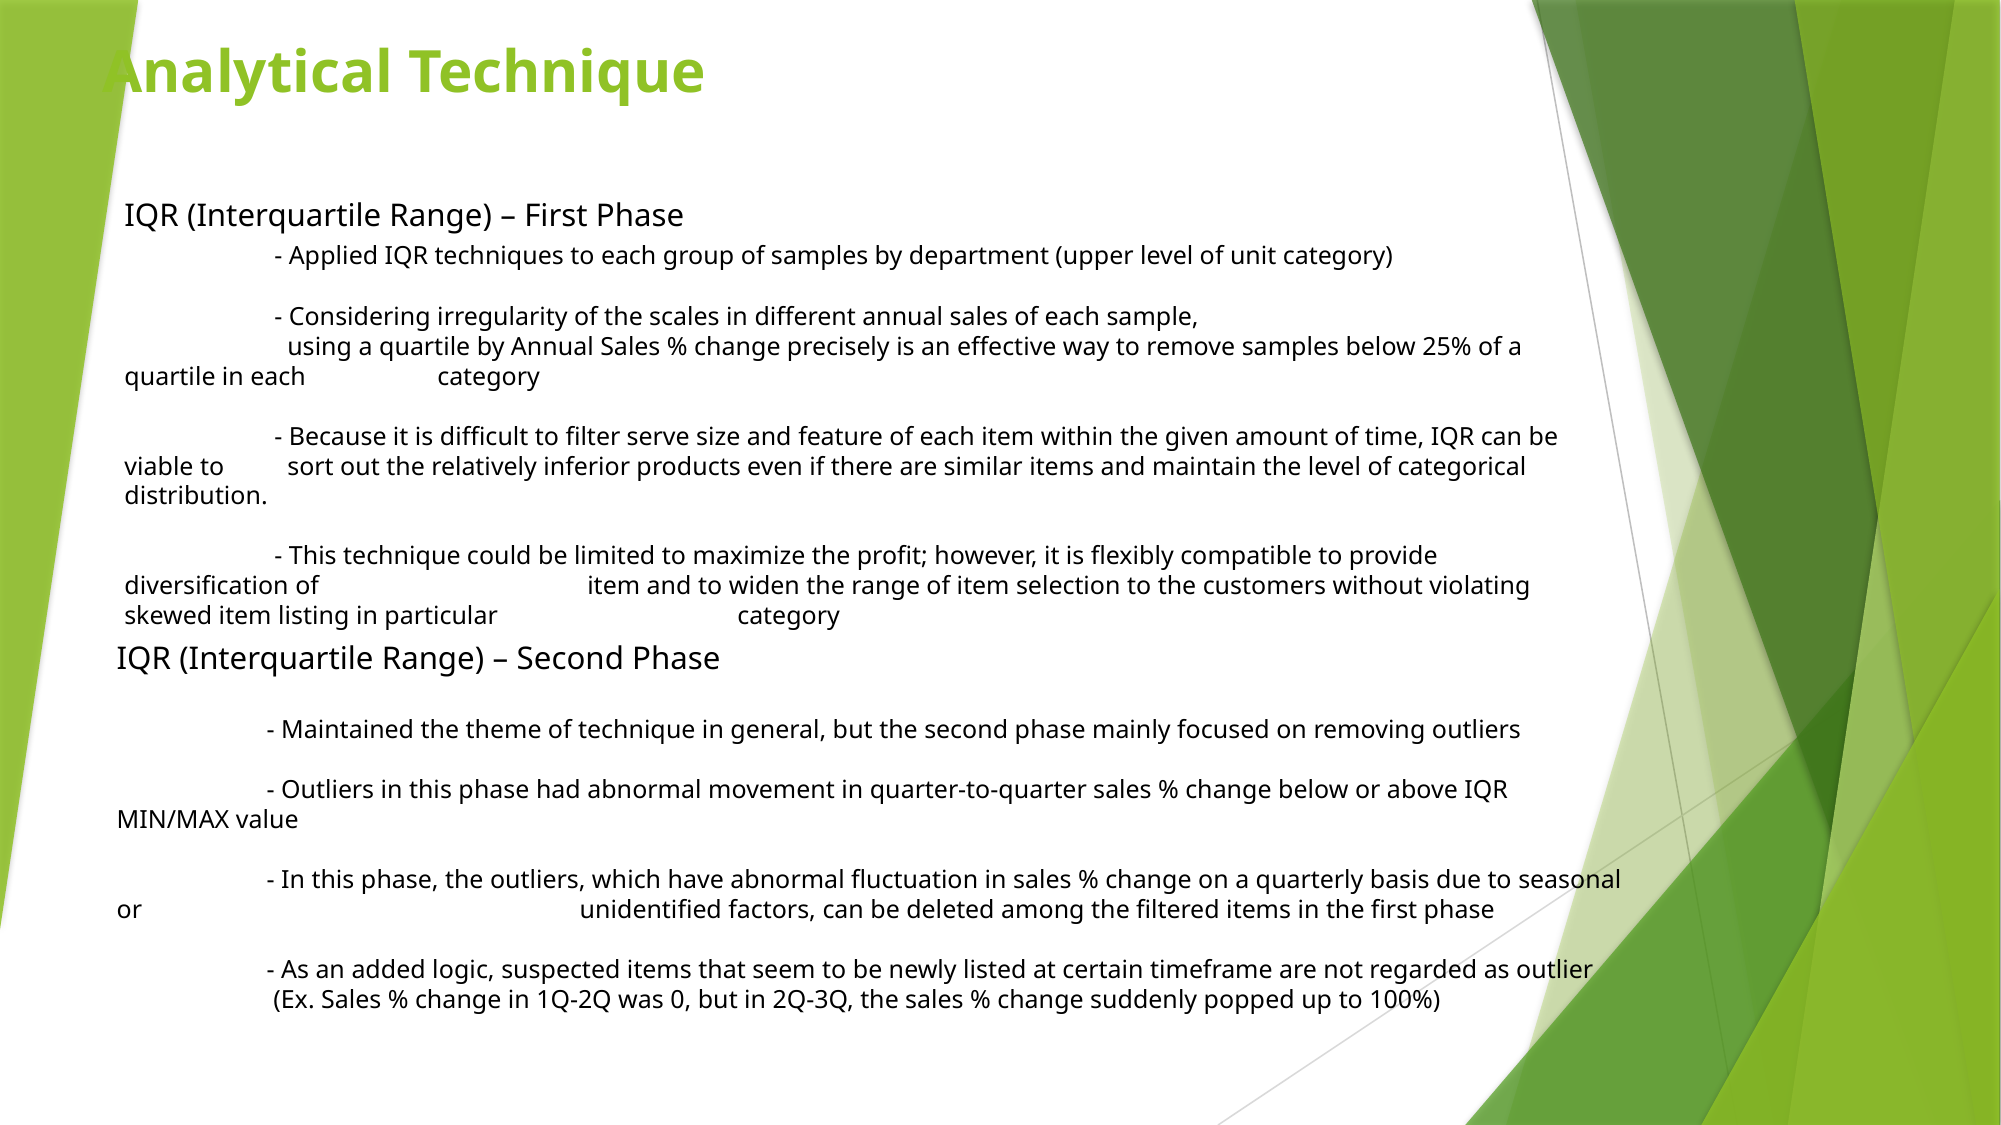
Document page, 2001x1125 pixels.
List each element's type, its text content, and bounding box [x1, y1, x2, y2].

text_box IQR (Interquartile Range) – Second Phase - Maintained the theme of technique in general, but the second phase mainly focused on removing outliers - Outliers in this phase had abnormal movement in quarter-to-quarter sales % change below or above IQR MIN/MAX value - In this phase, the outliers, which have abnormal fluctuation in sales % change on a quarterly basis due to seasonal or unidentified factors, can be deleted among the filtered items in the first phase - As an added logic, suspected items that seem to be newly listed at certain timeframe are not regarded as outlier (Ex. Sales % change in 1Q-2Q was 0, but in 2Q-3Q, the sales % change suddenly popped up to 100%) [101, 631, 1642, 1058]
text_box IQR (Interquartile Range) – First Phase - Applied IQR techniques to each group of samples by department (upper level of unit category) - Considering irregularity of the scales in different annual sales of each sample, using a quartile by Annual Sales % change precisely is an effective way to remove samples below 25% of a quartile in each category - Because it is difficult to filter serve size and feature of each item within the given amount of time, IQR can be viable to sort out the relatively inferior products even if there are similar items and maintain the level of categorical distribution. - This technique could be limited to maximize the profit; however, it is flexibly compatible to provide diversification of item and to widen the range of item selection to the customers without violating skewed item listing in particular category [109, 188, 1600, 631]
title Analytical Technique [44, 0, 722, 112]
text_box [94, 94, 393, 151]
